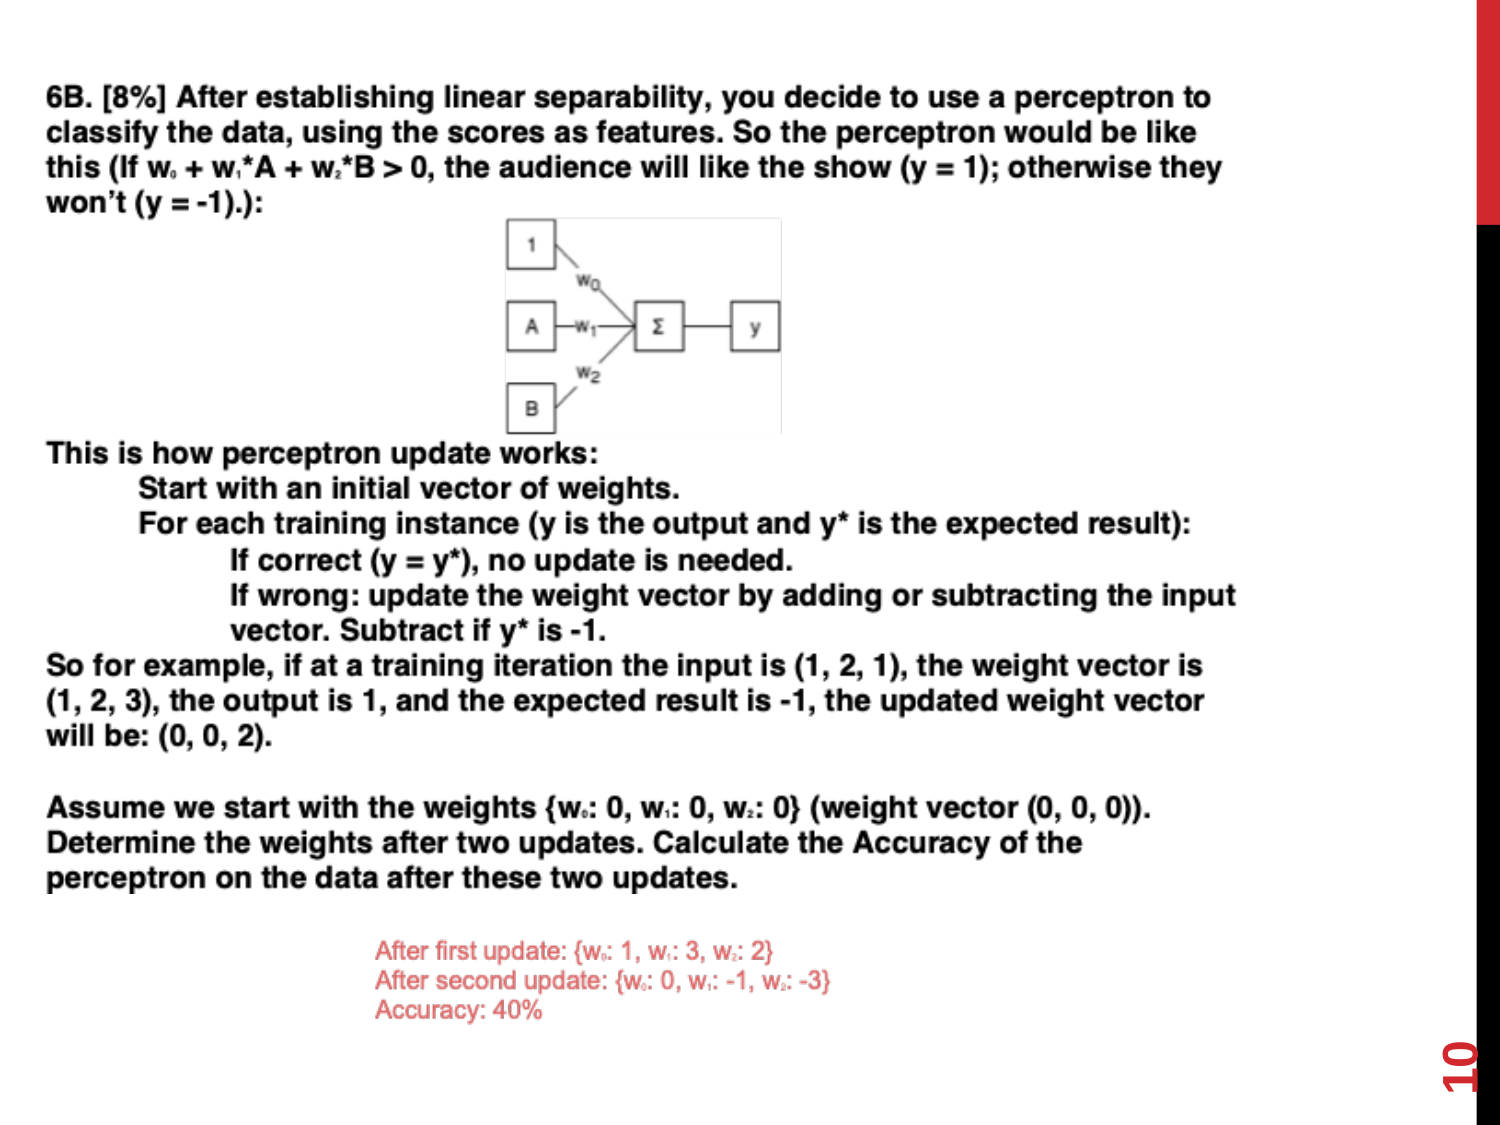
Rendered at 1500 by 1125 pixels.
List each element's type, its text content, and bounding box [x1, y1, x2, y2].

slide_number ‹#› [1123, 1030, 1500, 1104]
picture [40, 82, 1240, 894]
picture [356, 932, 857, 1025]
